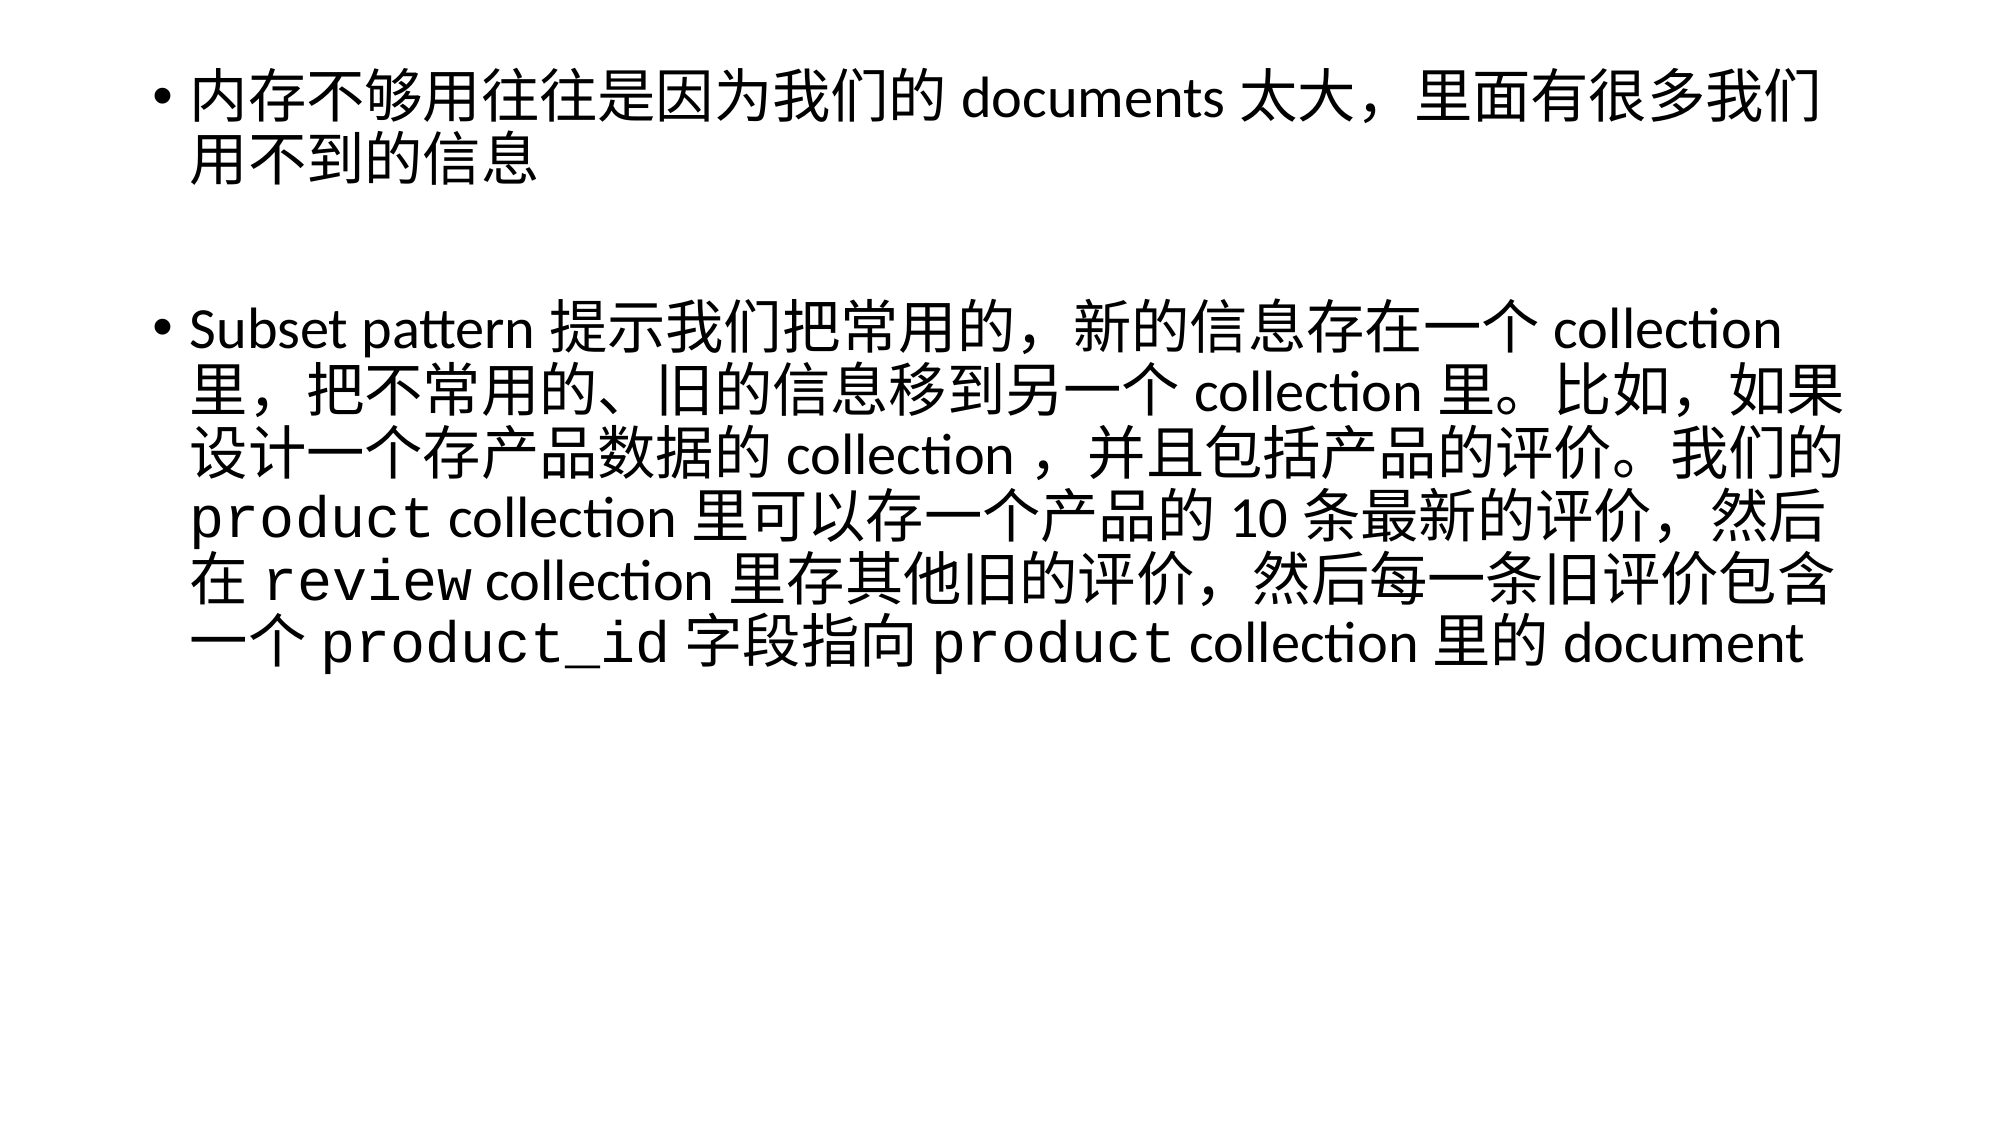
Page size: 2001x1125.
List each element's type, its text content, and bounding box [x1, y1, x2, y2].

list 内存不够用往往是因为我们的documents太大，里面有很多我们用不到的信息 Subset pattern提示我们把常用的，新的信息存在一个collection里，把不常用的、旧的信息移到另一个collection里。比如，如果设计一个存产品数据的collection，并且包括产品的评价。我们的product collection里可以存一个产品的10条最新的评价，然后在review collection里存其他旧的评价，然后每一条旧评价包含一个product_id字段指向product collection里的document [137, 59, 1863, 1014]
